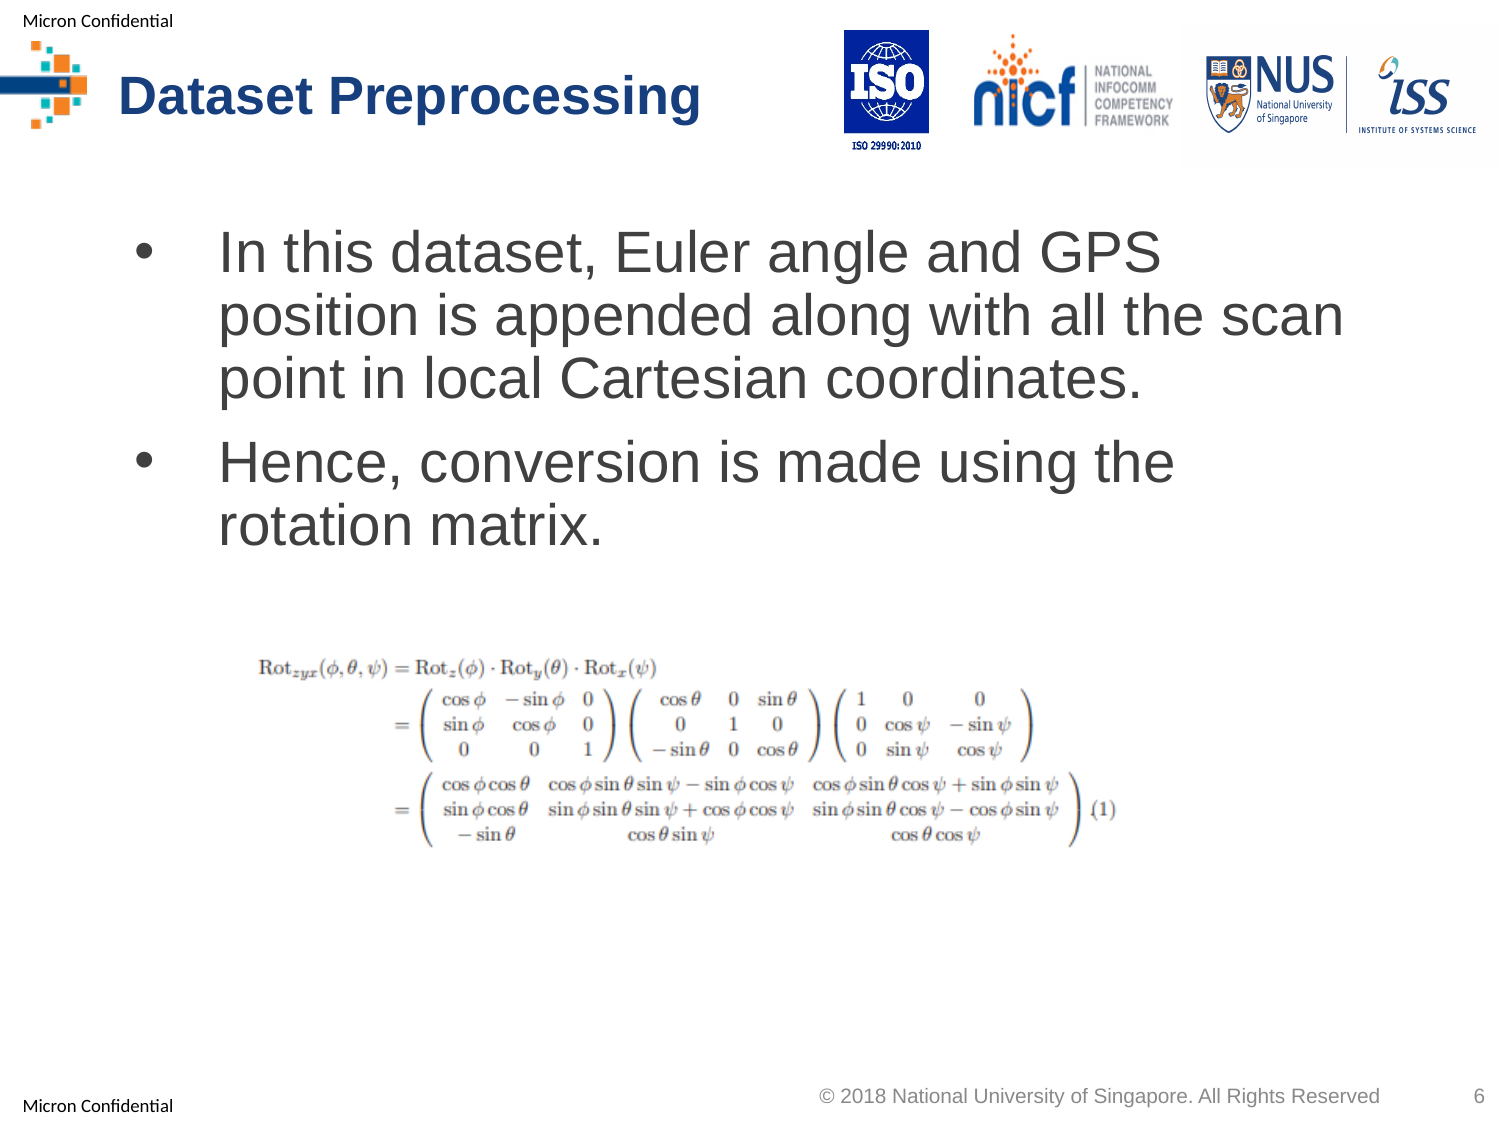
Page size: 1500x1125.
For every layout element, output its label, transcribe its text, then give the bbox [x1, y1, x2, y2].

title Dataset Preprocessing [103, 41, 853, 153]
slide_number 6 [1407, 1065, 1500, 1125]
picture [974, 34, 1173, 137]
picture [1180, 22, 1500, 167]
picture [240, 646, 1132, 852]
list In this dataset, Euler angle and GPS position is appended along with all the scan point in local Cartesian coordinates. Hence, conversion is made using the rotation matrix. [119, 214, 1381, 813]
picture [0, 41, 87, 131]
footer © 2018 National University of Singapore. All Rights Reserved [804, 1065, 1397, 1125]
picture [844, 30, 929, 158]
